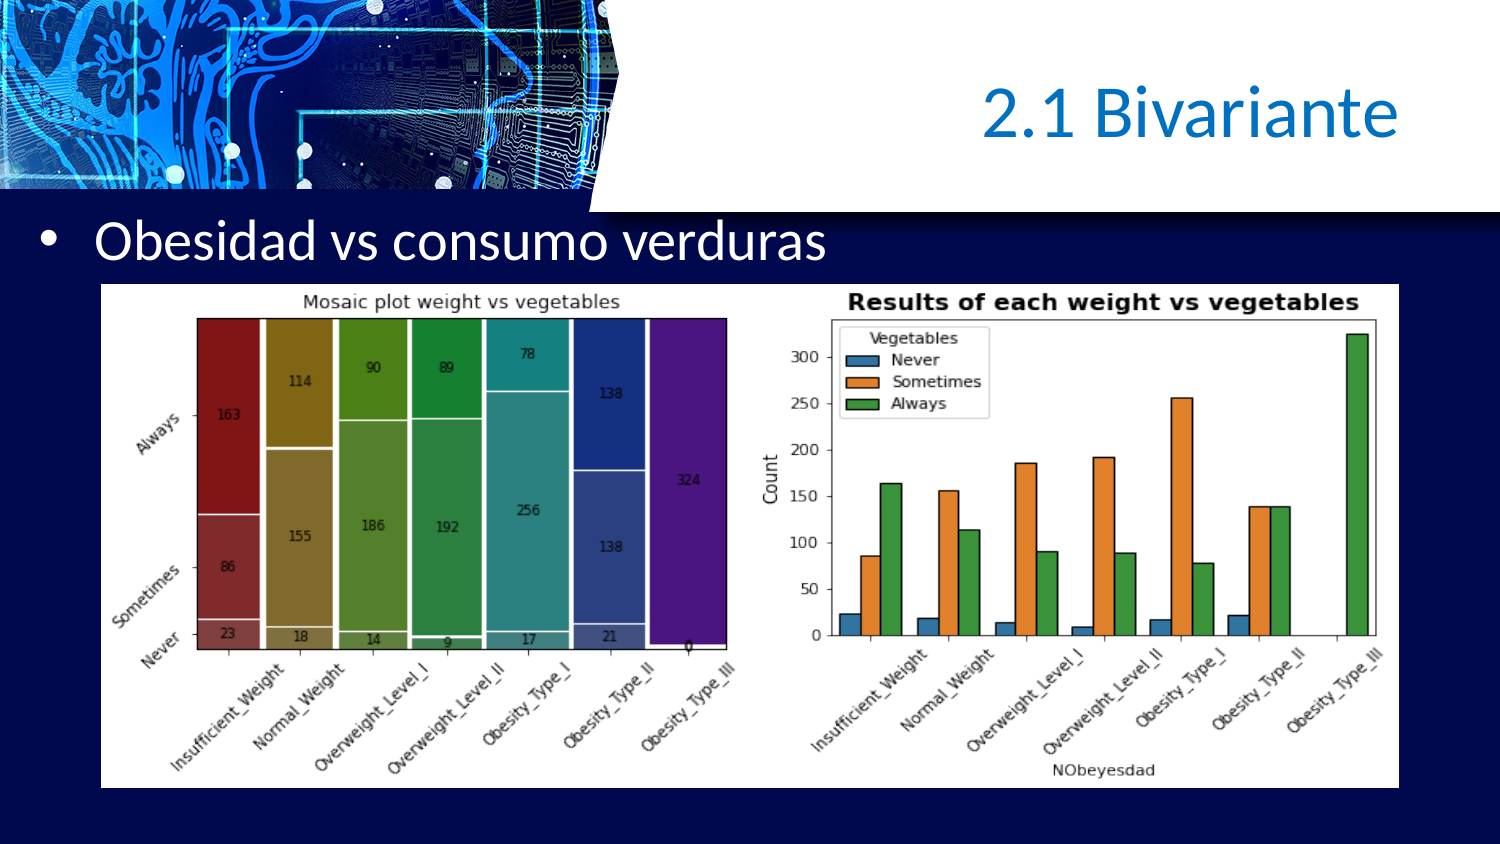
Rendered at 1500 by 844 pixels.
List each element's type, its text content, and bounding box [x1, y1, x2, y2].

list Obesidad vs consumo verduras [23, 194, 896, 284]
picture [150, 170, 164, 179]
picture [0, 0, 1500, 844]
title 2.1 Bivariante [87, 44, 1416, 170]
